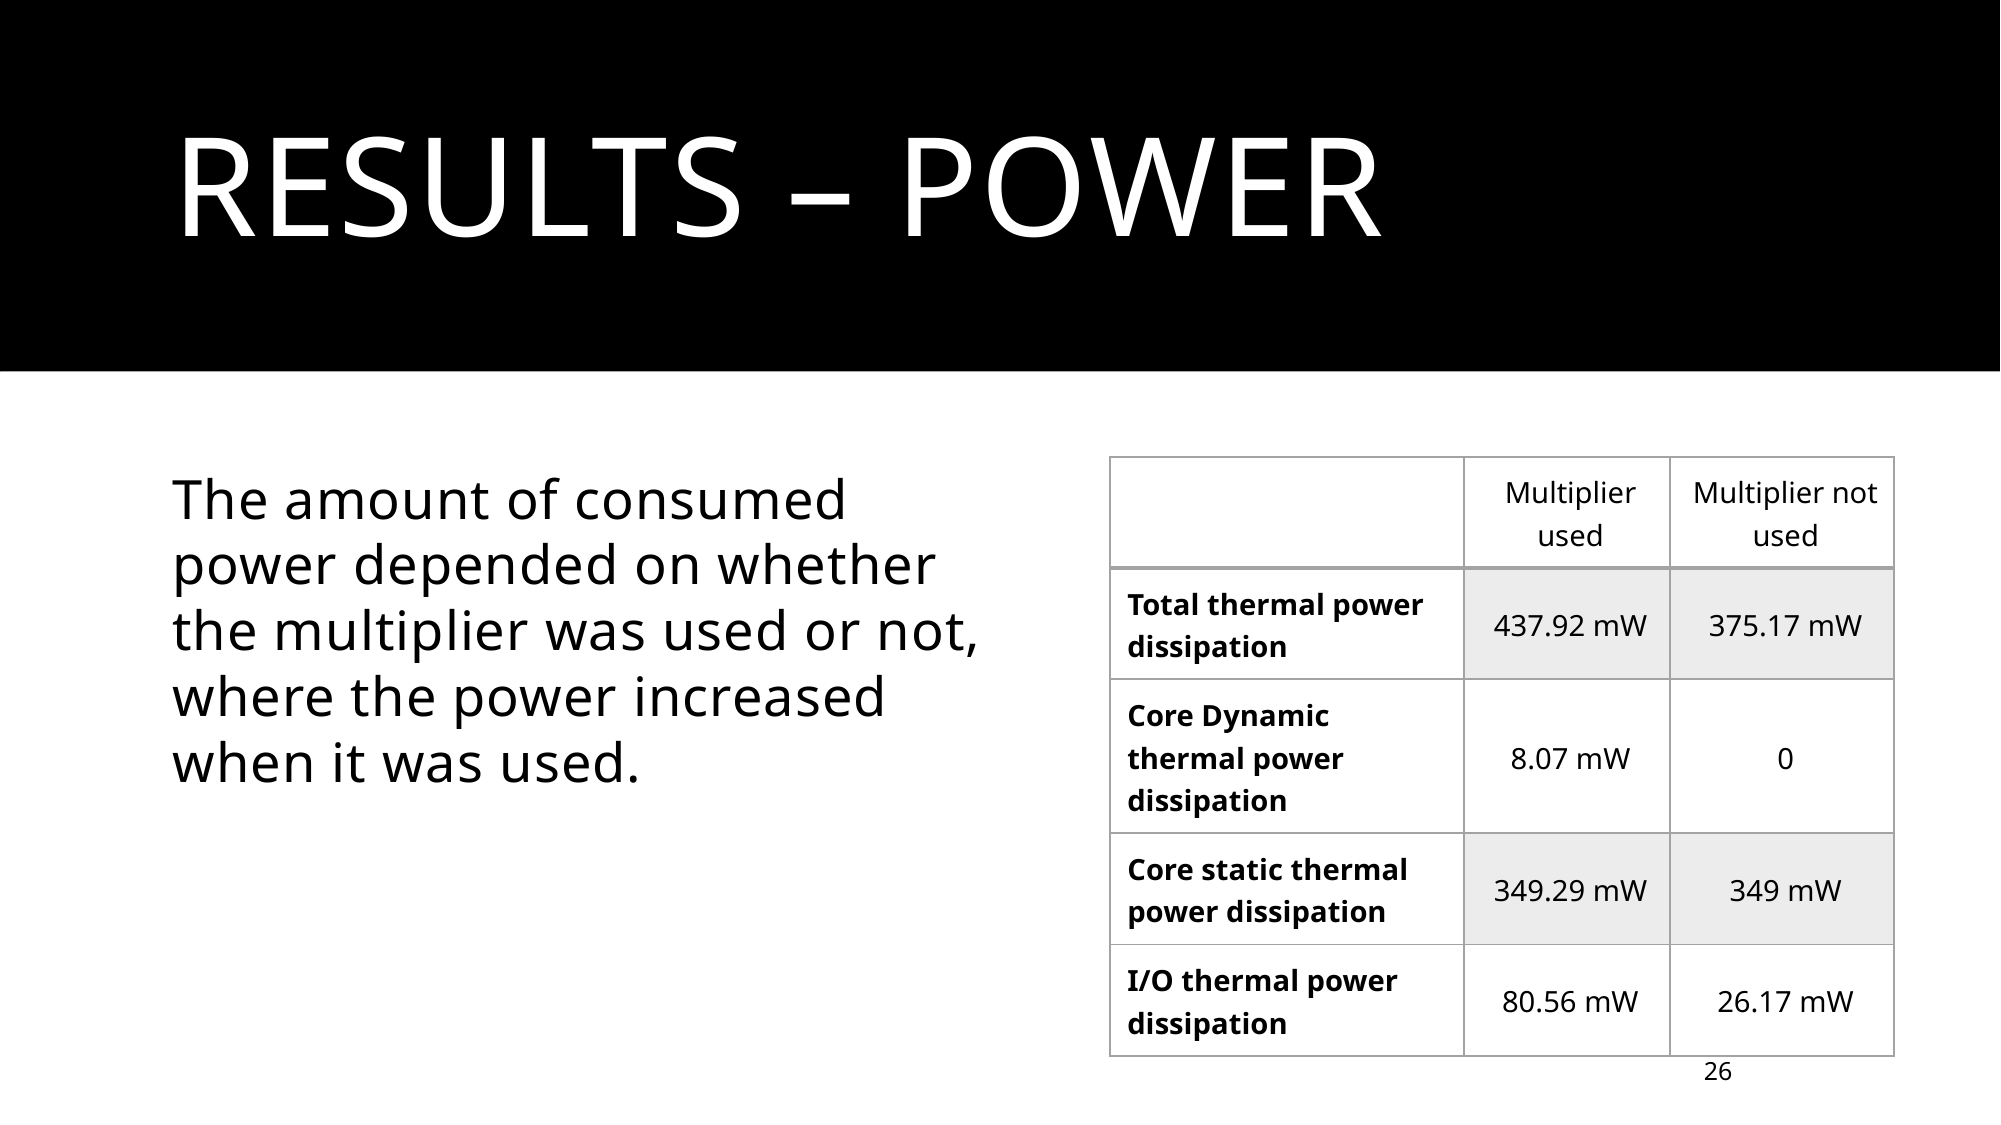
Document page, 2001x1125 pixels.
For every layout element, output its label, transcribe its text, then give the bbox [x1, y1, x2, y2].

text_box [0, 0, 2000, 372]
title Results – POWER [157, 52, 1842, 332]
slide_number 26 [1688, 1057, 1842, 1103]
text_box [0, 372, 2000, 1125]
table_cell I/O thermal power dissipation [1111, 945, 1463, 1055]
table_header [1111, 458, 1463, 566]
table_cell Total thermal power dissipation [1111, 570, 1463, 678]
table_cell 349 mW [1671, 834, 1893, 944]
table_cell 80.56 mW [1465, 945, 1669, 1055]
table_cell 26.17 mW [1671, 945, 1893, 1055]
table_cell 437.92 mW [1465, 570, 1669, 678]
table_cell Core Dynamic thermal power dissipation [1111, 680, 1463, 832]
table_header Multiplier not used [1671, 458, 1893, 566]
list The amount of consumed power depended on whether the multiplier was used or not, where the power increased when it was used. [157, 456, 1000, 1020]
table_cell Core static thermal power dissipation [1111, 834, 1463, 944]
table_cell 349.29 mW [1465, 834, 1669, 944]
table_cell 375.17 mW [1671, 570, 1893, 678]
table_cell 0 [1671, 680, 1893, 832]
table_cell 8.07 mW [1465, 680, 1669, 832]
table_header Multiplier used [1465, 458, 1669, 566]
